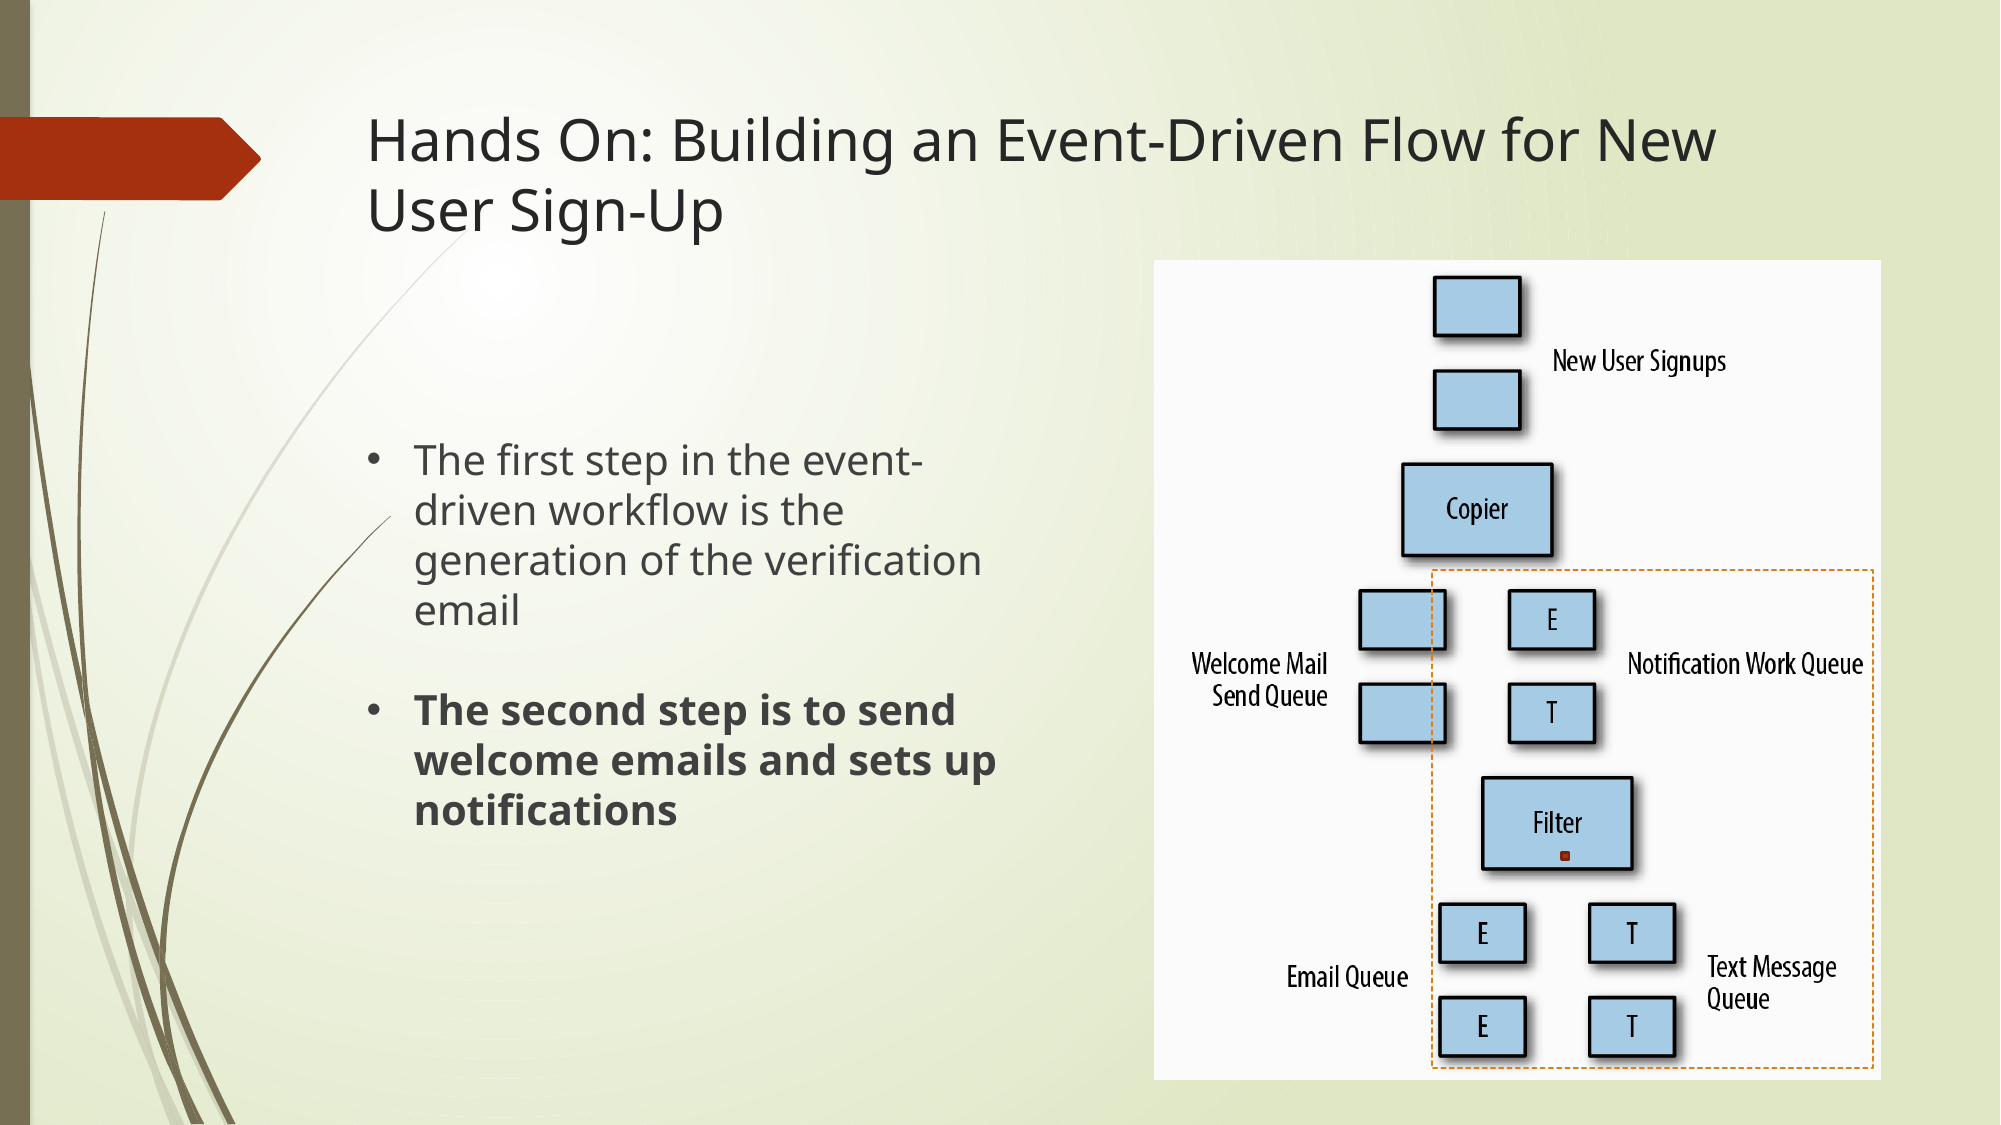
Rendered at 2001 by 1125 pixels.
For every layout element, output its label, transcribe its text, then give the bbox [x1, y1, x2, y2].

text_box The first step in the event-driven workflow is the generation of the verification email The second step is to send welcome emails and sets up notifications [351, 426, 1034, 842]
picture [1154, 259, 1881, 1080]
title Hands On: Building an Event-Driven Flow for New User Sign-Up [351, 95, 1814, 306]
